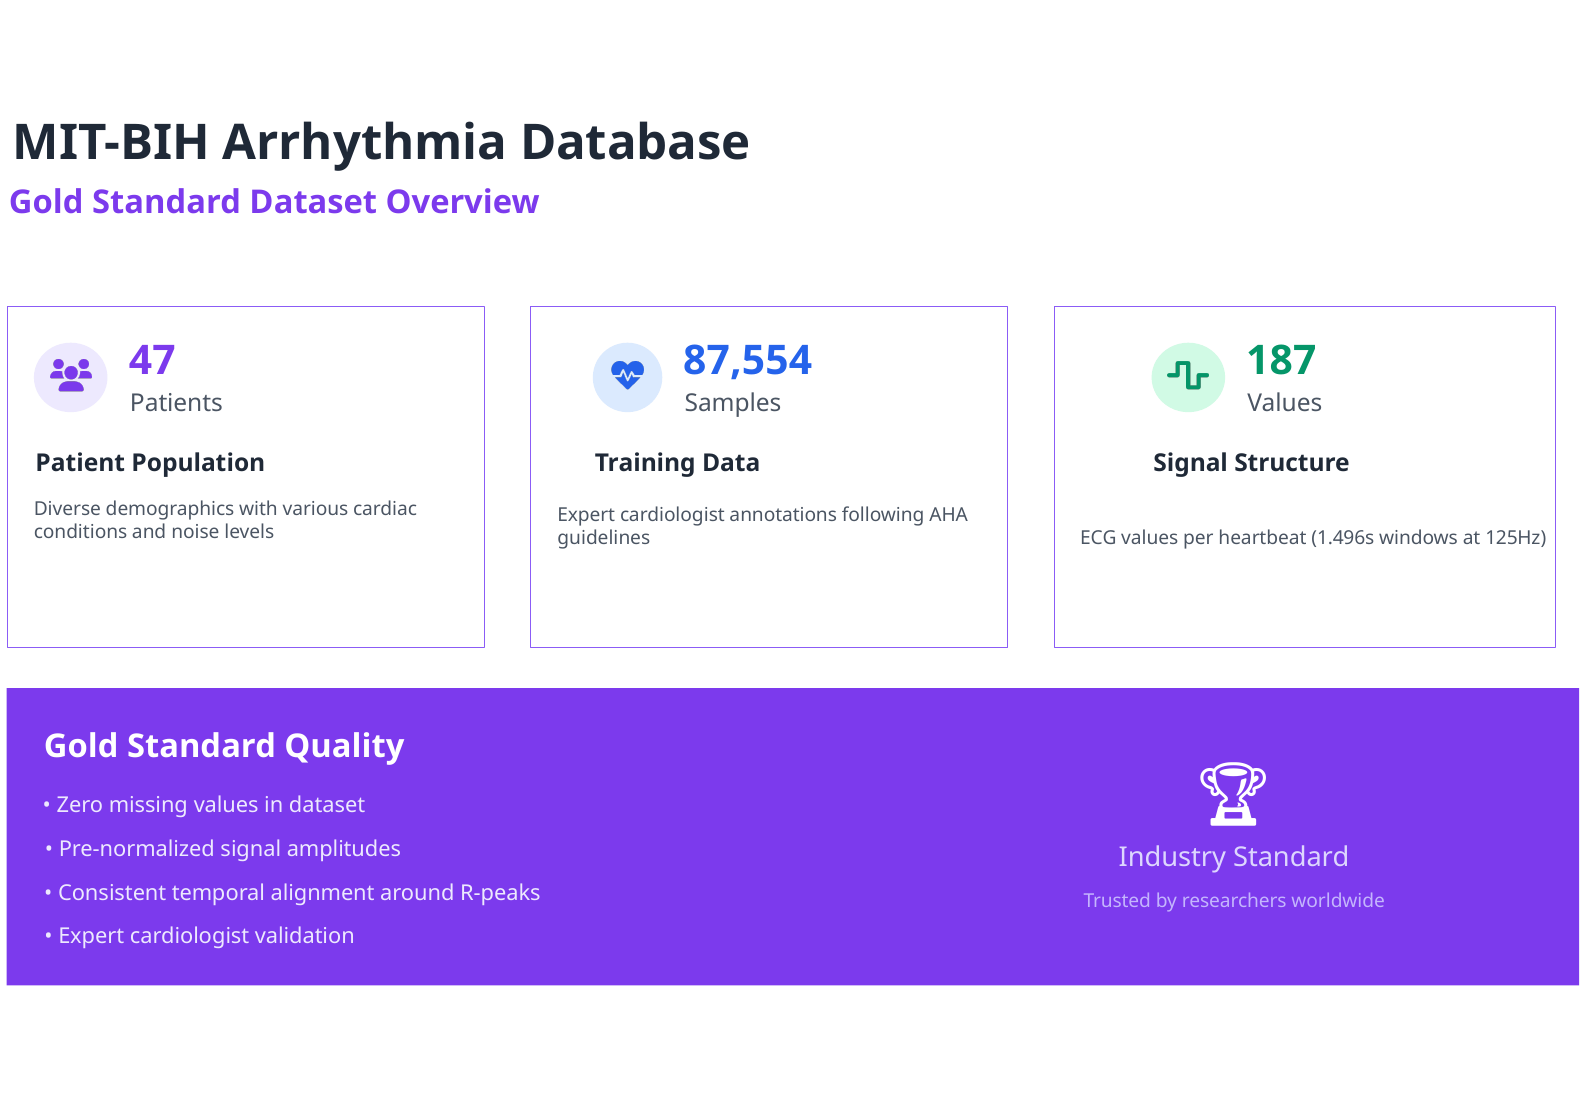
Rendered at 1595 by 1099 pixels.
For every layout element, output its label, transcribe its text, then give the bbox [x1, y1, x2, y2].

text_box 🏆 [1197, 753, 1271, 833]
text_box Signal Structure [1153, 447, 1351, 477]
text_box Patient Population [35, 447, 266, 477]
text_box Industry Standard [1118, 839, 1350, 873]
text_box • Expert cardiologist validation [44, 921, 356, 949]
text_box Gold Standard Quality [43, 724, 406, 764]
text_box [1151, 342, 1226, 413]
text_box • Zero missing values in dataset [42, 790, 366, 818]
text_box ECG values per heartbeat (1.496s windows at 125Hz) [1080, 525, 1555, 549]
text_box 87,554 [683, 333, 813, 383]
picture [1167, 358, 1209, 392]
picture [609, 358, 646, 392]
text_box Trusted by researchers worldwide [1083, 887, 1385, 911]
text_box 187 [1246, 333, 1317, 383]
text_box • Pre-normalized signal amplitudes [44, 834, 402, 861]
text_box Values [1247, 387, 1323, 417]
picture [50, 358, 92, 392]
text_box [6, 306, 484, 648]
text_box Gold Standard Dataset Overview [8, 180, 541, 220]
text_box [530, 306, 1008, 648]
text_box Samples [684, 387, 782, 417]
text_box [1054, 306, 1555, 648]
text_box Expert cardiologist annotations following AHA guidelines [557, 502, 989, 549]
text_box Training Data [594, 447, 761, 477]
text_box MIT-BIH Arrhythmia Database [12, 110, 751, 170]
text_box 47 [128, 333, 176, 383]
text_box [592, 342, 663, 413]
text_box [6, 688, 1580, 986]
text_box [33, 342, 108, 413]
text_box Diverse demographics with various cardiac conditions and noise levels [33, 496, 511, 543]
text_box Patients [130, 387, 224, 417]
text_box • Consistent temporal alignment around R-peaks [44, 878, 542, 905]
